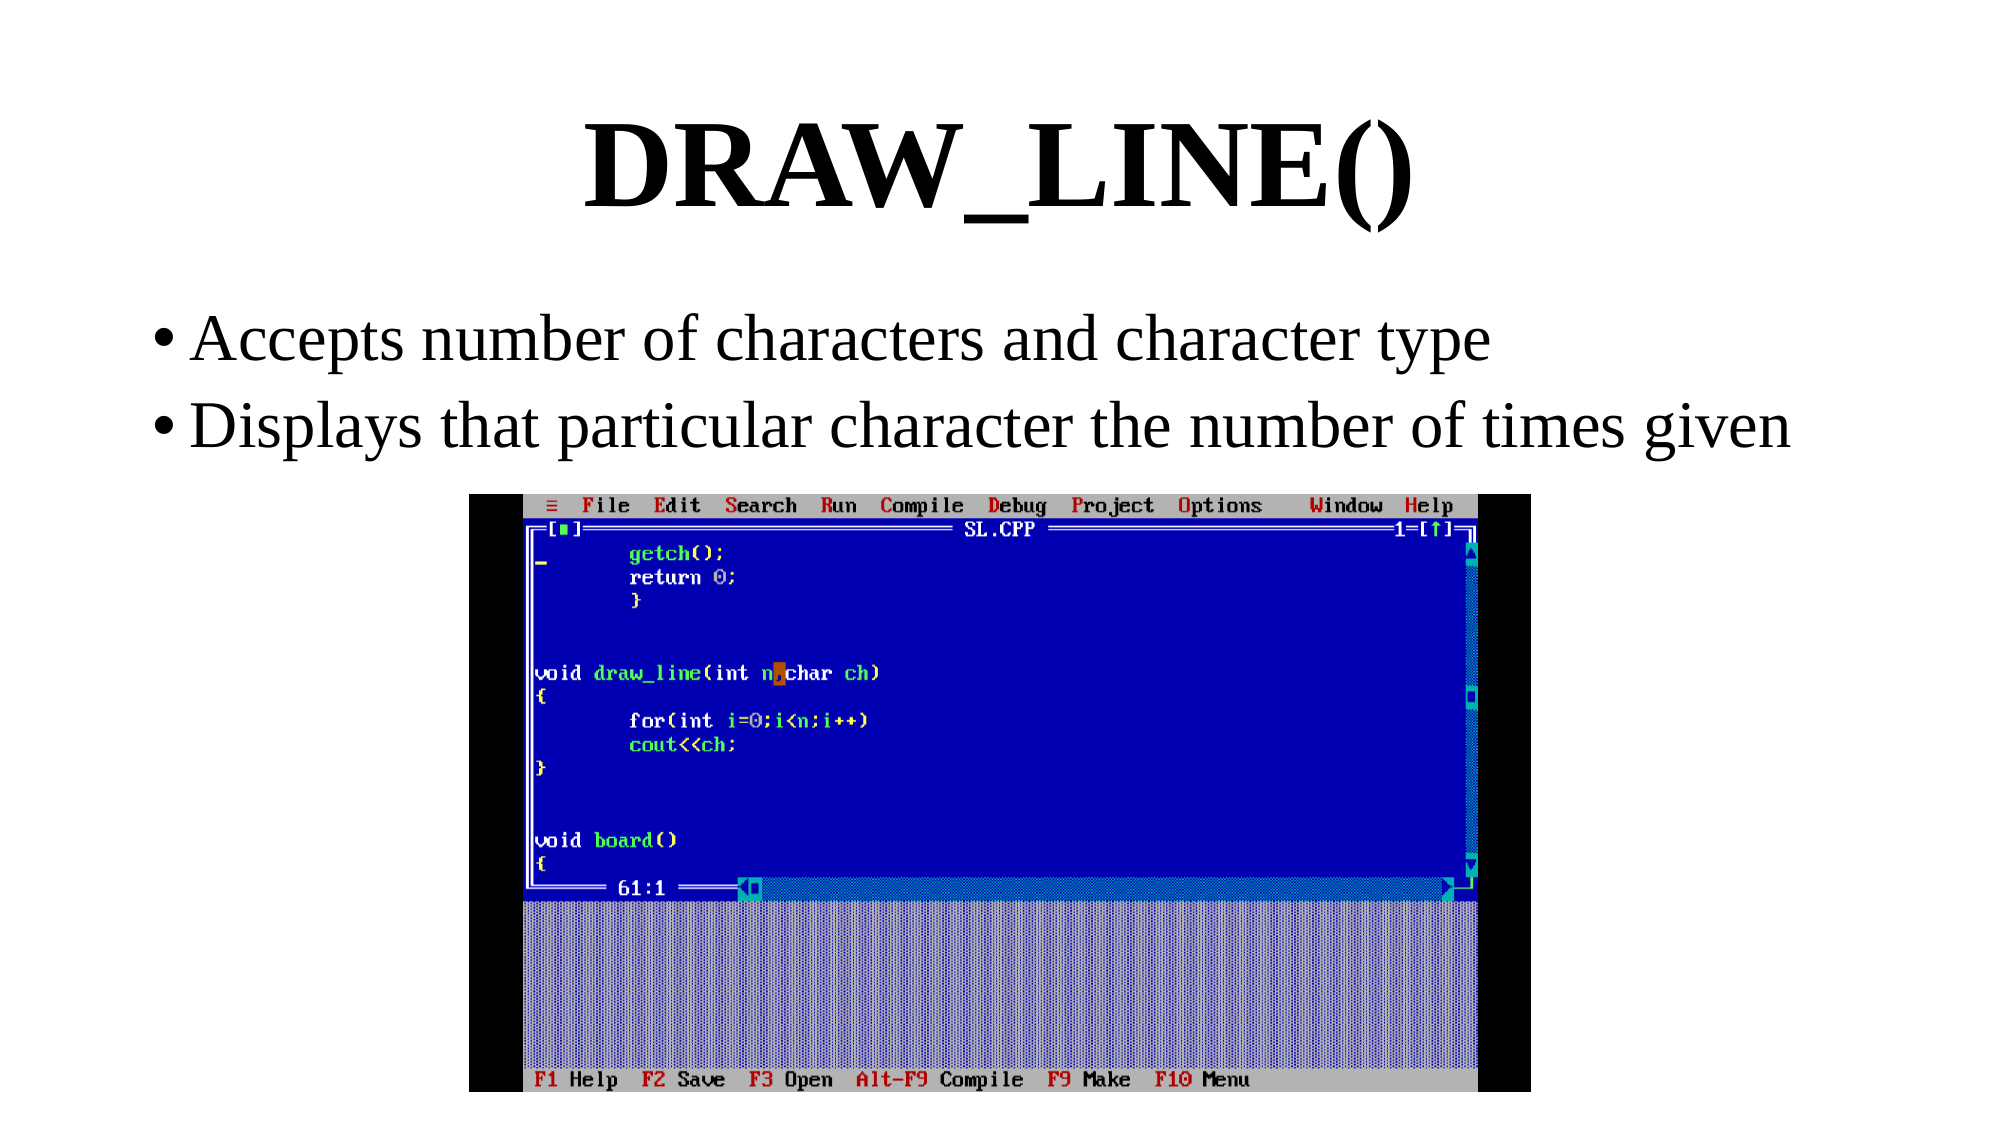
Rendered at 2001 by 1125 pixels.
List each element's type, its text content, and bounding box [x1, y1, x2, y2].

title DRAW_LINE() [137, 59, 1863, 278]
list Accepts number of characters and character type Displays that particular character the number of times given [137, 299, 1863, 1014]
picture [469, 494, 1531, 1092]
